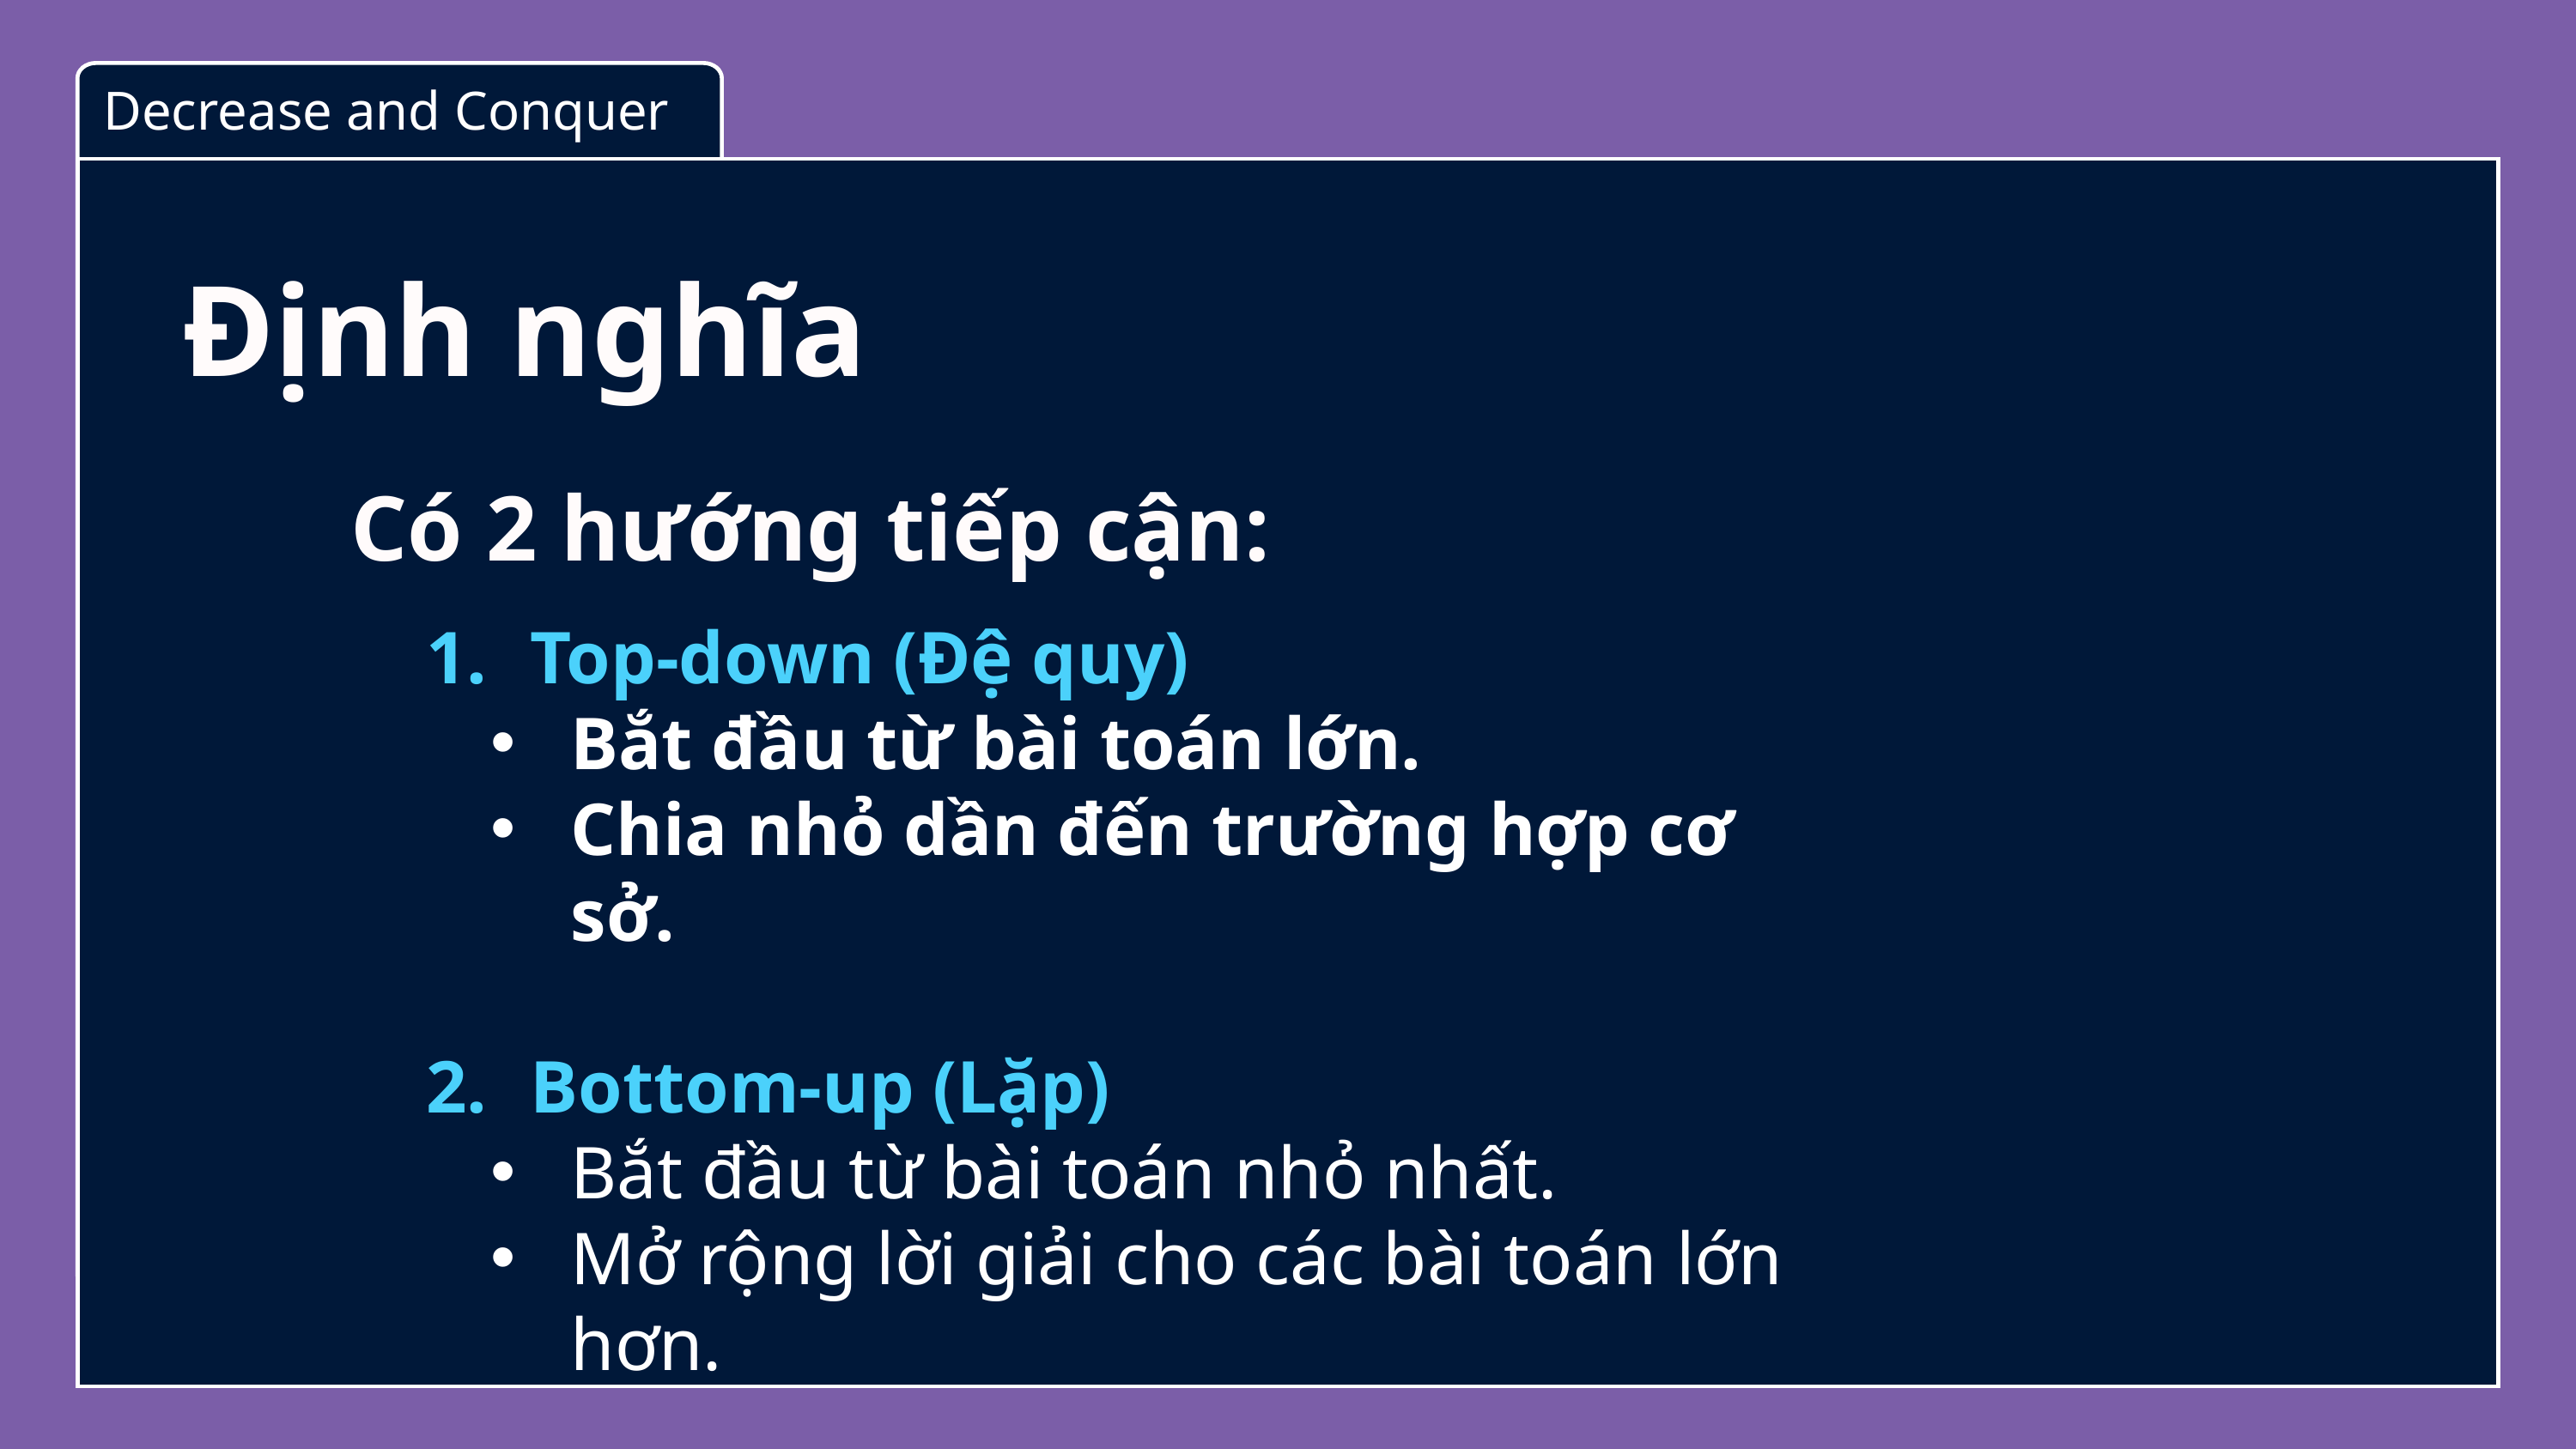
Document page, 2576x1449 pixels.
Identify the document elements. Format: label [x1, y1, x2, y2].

text_box [76, 37, 2500, 1387]
